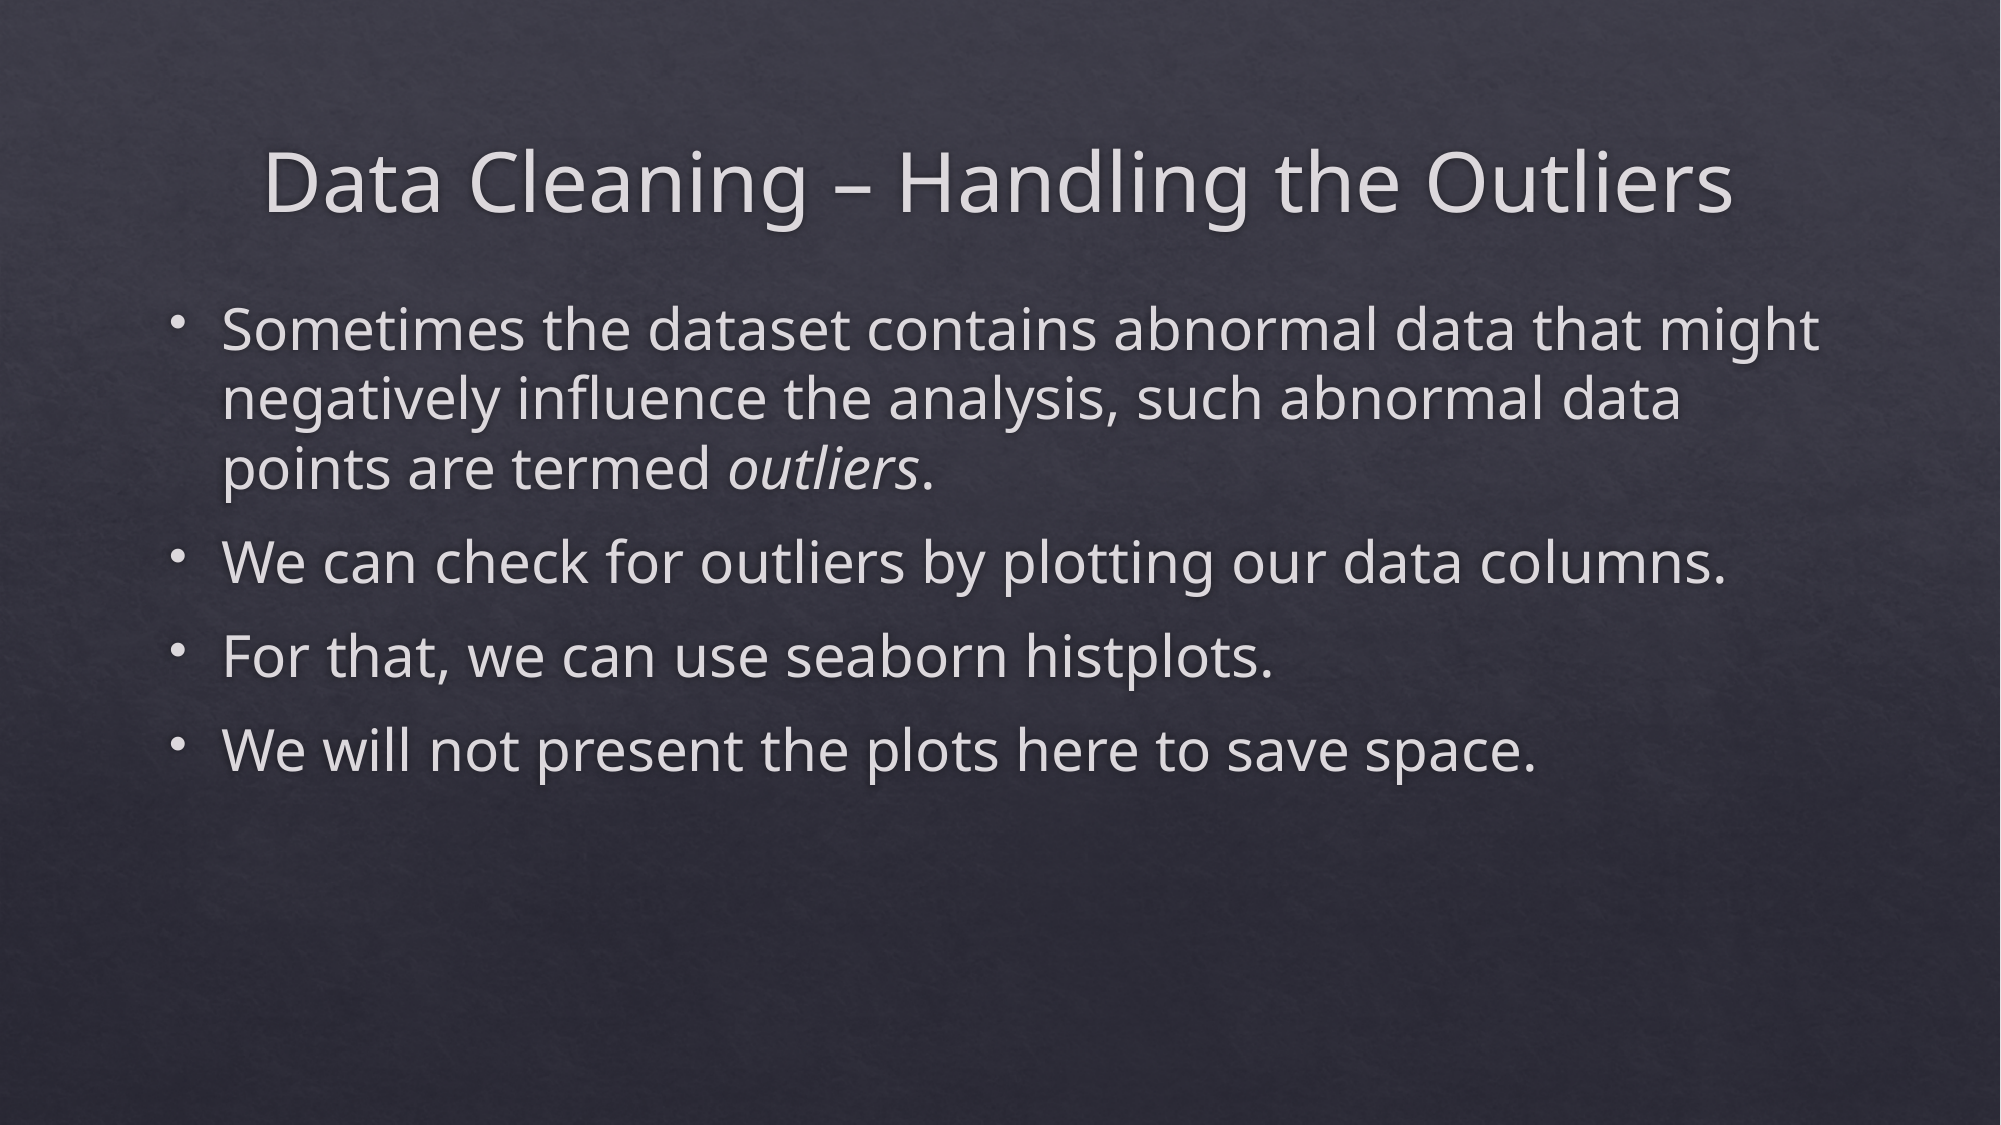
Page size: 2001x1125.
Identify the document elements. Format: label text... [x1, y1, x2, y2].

title Data Cleaning – Handling the Outliers [149, 99, 1849, 260]
list Sometimes the dataset contains abnormal data that might negatively influence the analysis, such abnormal data points are termed outliers. We can check for outliers by plotting our data columns. For that, we can use seaborn histplots. We will not present the plots here to save space. [149, 284, 1849, 1025]
